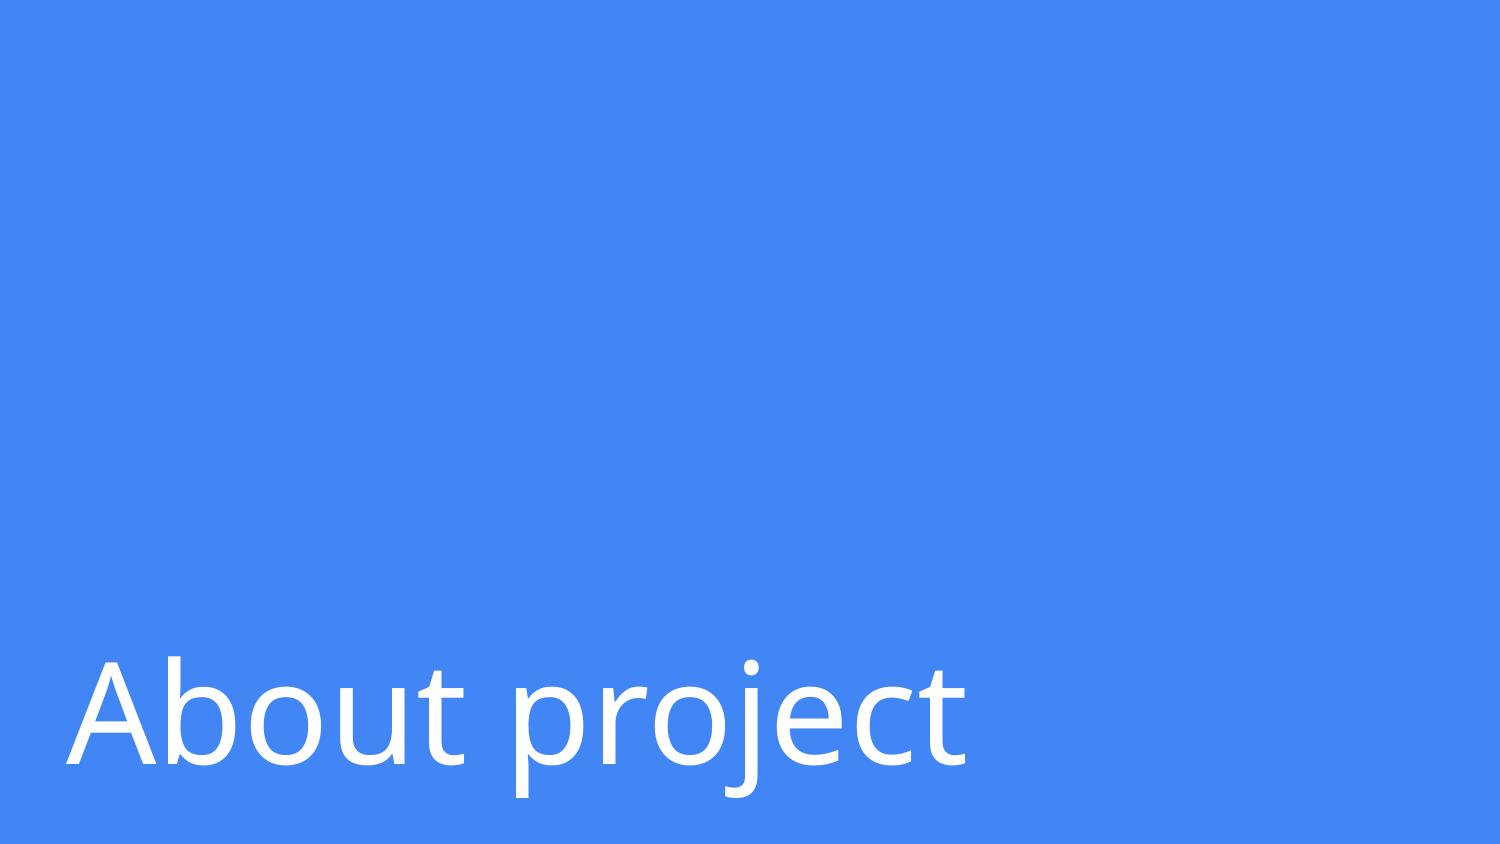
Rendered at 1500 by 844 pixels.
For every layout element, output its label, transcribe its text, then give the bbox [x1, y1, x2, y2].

title About project [51, 406, 1383, 809]
